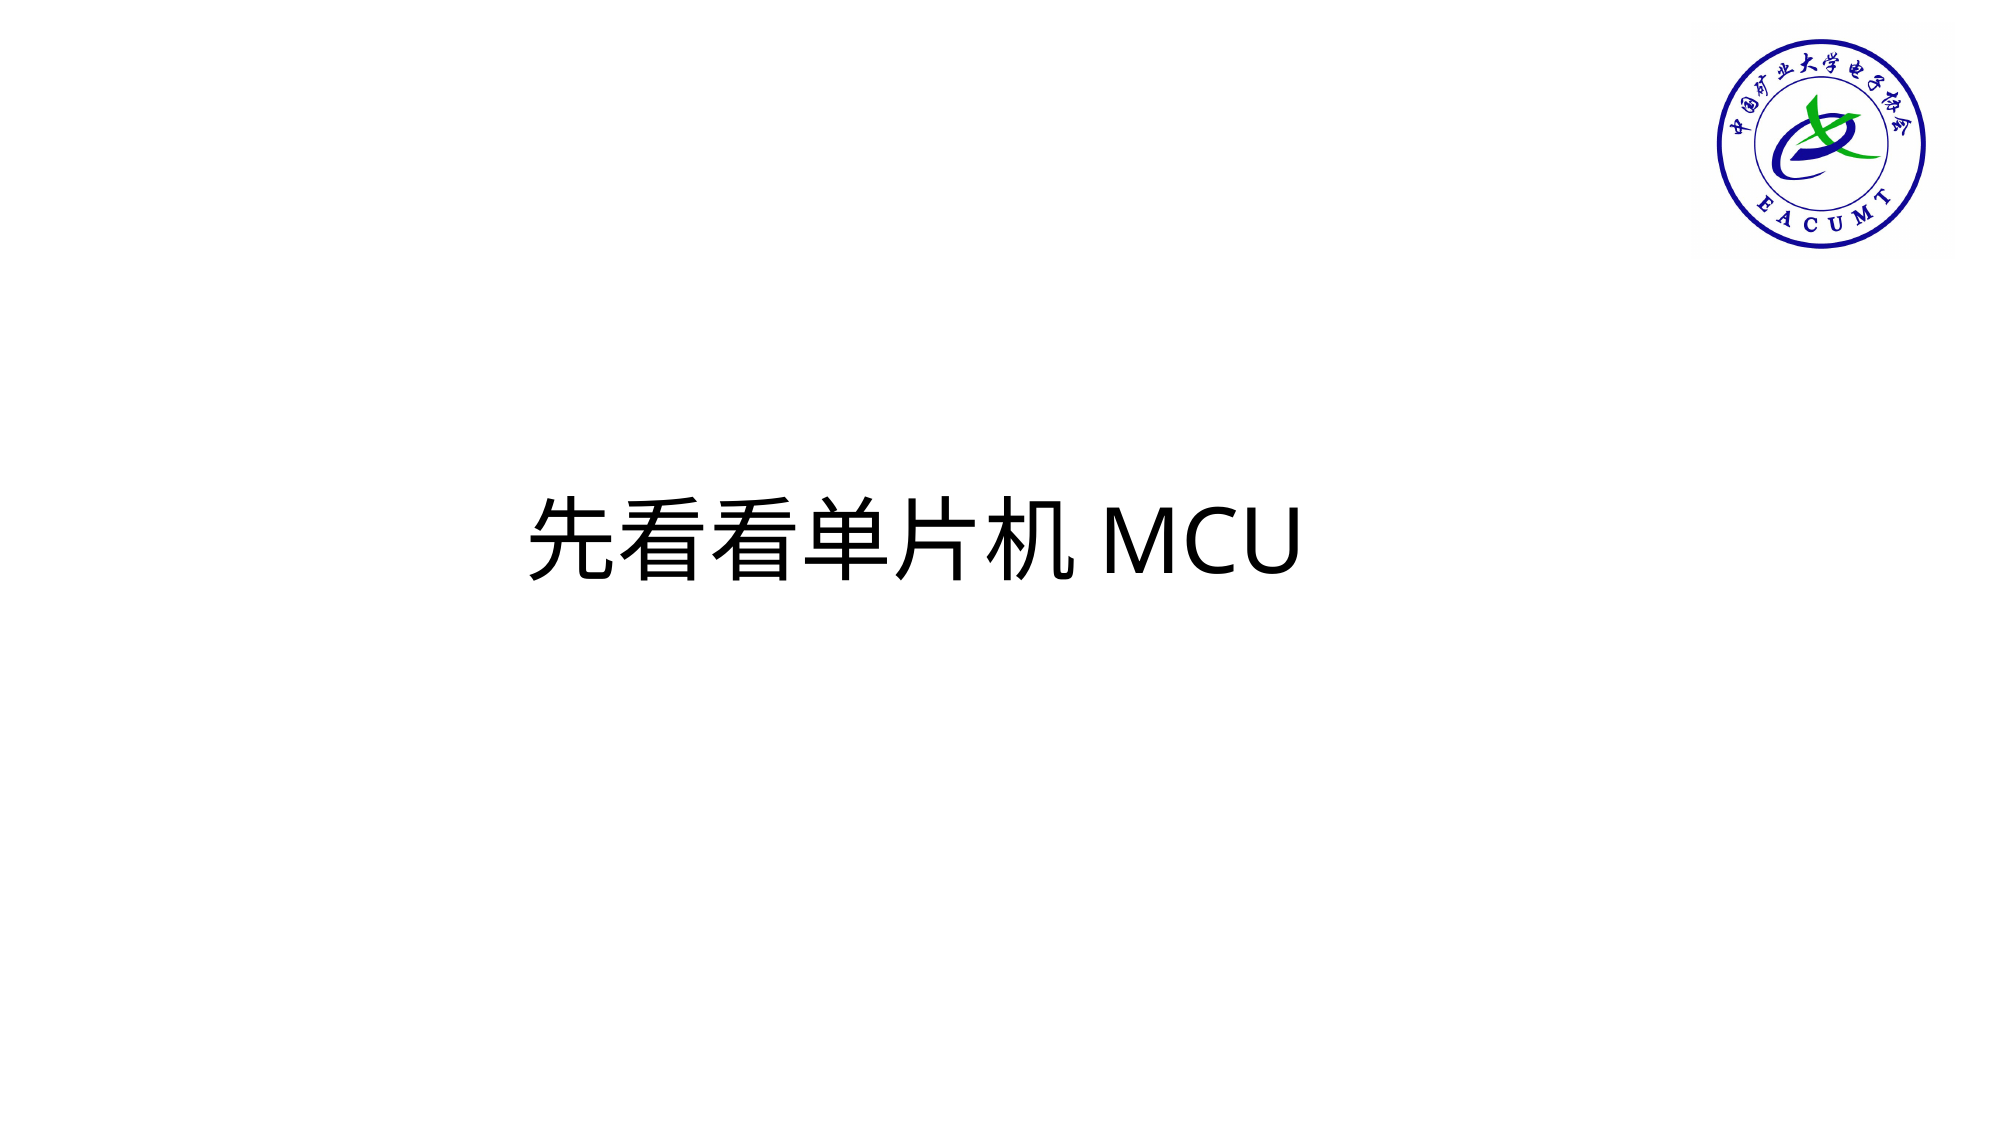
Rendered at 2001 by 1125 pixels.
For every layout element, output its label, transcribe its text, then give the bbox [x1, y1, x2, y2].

picture [1691, 22, 1955, 259]
title 先看看单片机MCU [510, 435, 1597, 653]
